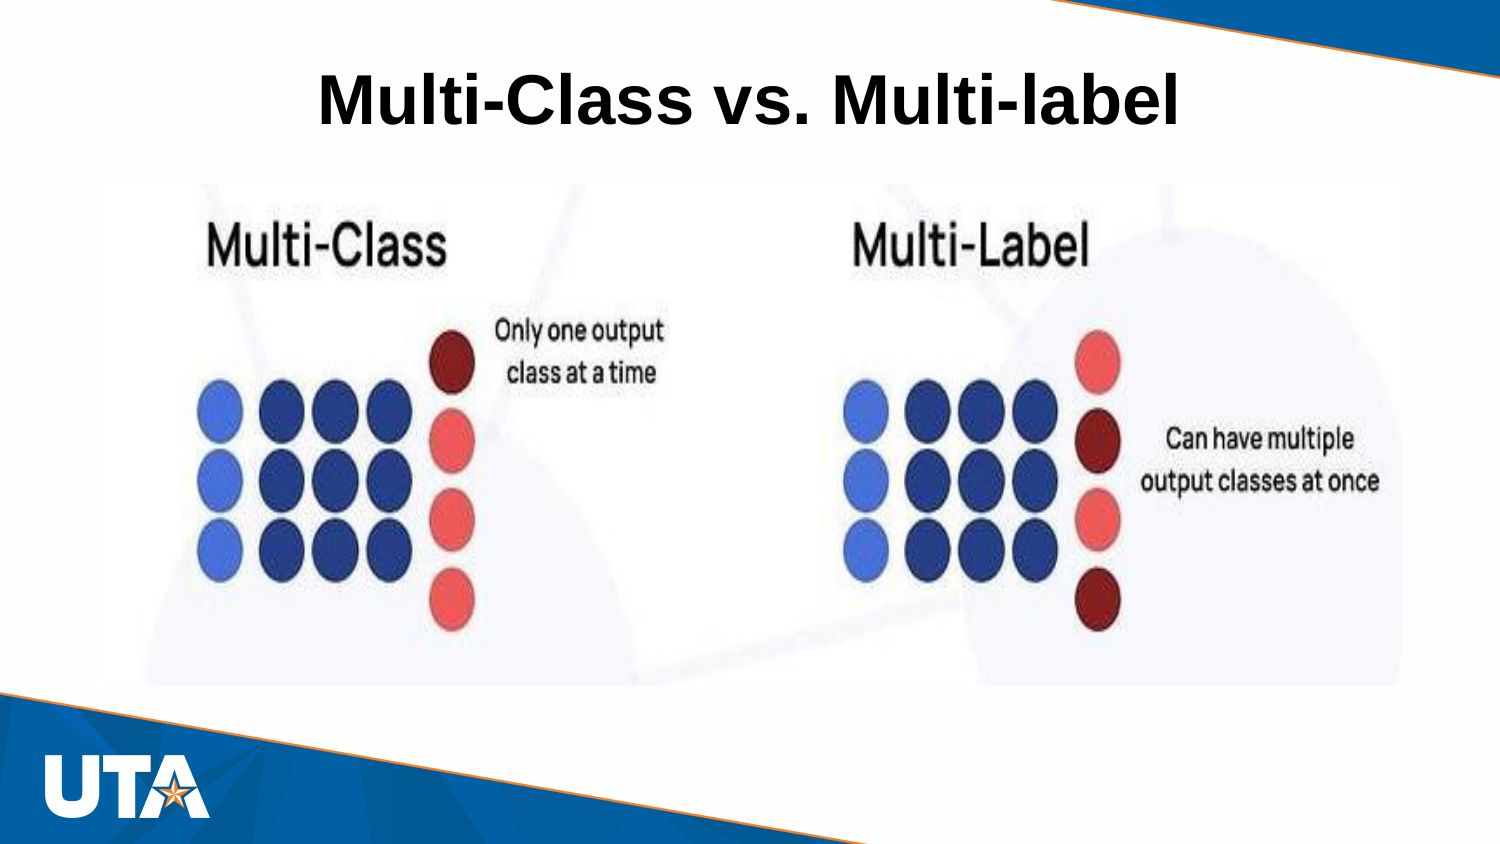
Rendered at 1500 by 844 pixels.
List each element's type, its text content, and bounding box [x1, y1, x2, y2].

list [98, 184, 1402, 686]
picture [0, 0, 1500, 844]
title Multi-Class vs. Multi-label [73, 46, 1427, 147]
